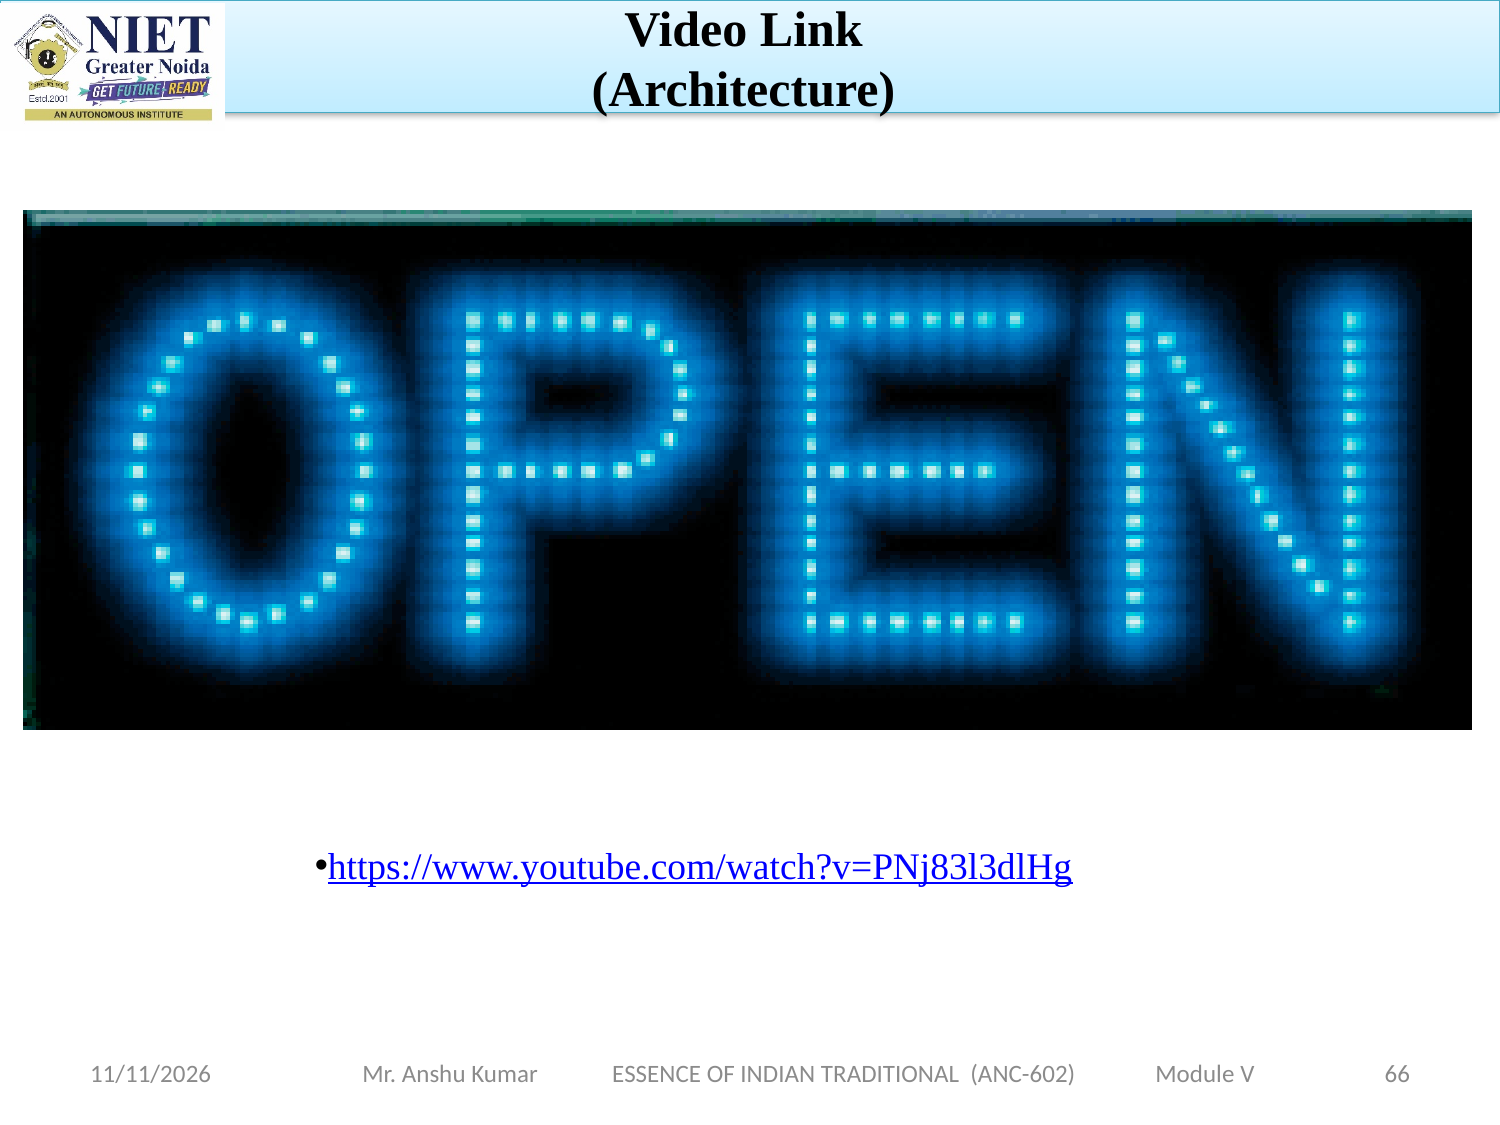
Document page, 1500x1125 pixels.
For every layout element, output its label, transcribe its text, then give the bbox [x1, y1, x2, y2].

slide_number 66 [1312, 1042, 1425, 1103]
text_box Video Link (Architecture) [0, 0, 1500, 113]
picture [0, 2, 226, 132]
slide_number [75, 1042, 425, 1103]
text_box https://www.youtube.com/watch?v=PNj83l3dlHg [299, 812, 1338, 895]
picture [0, 174, 1500, 763]
footer Mr. Anshu Kumar ESSENCE OF INDIAN TRADITIONAL (ANC-602) Module V [425, 1042, 1312, 1103]
